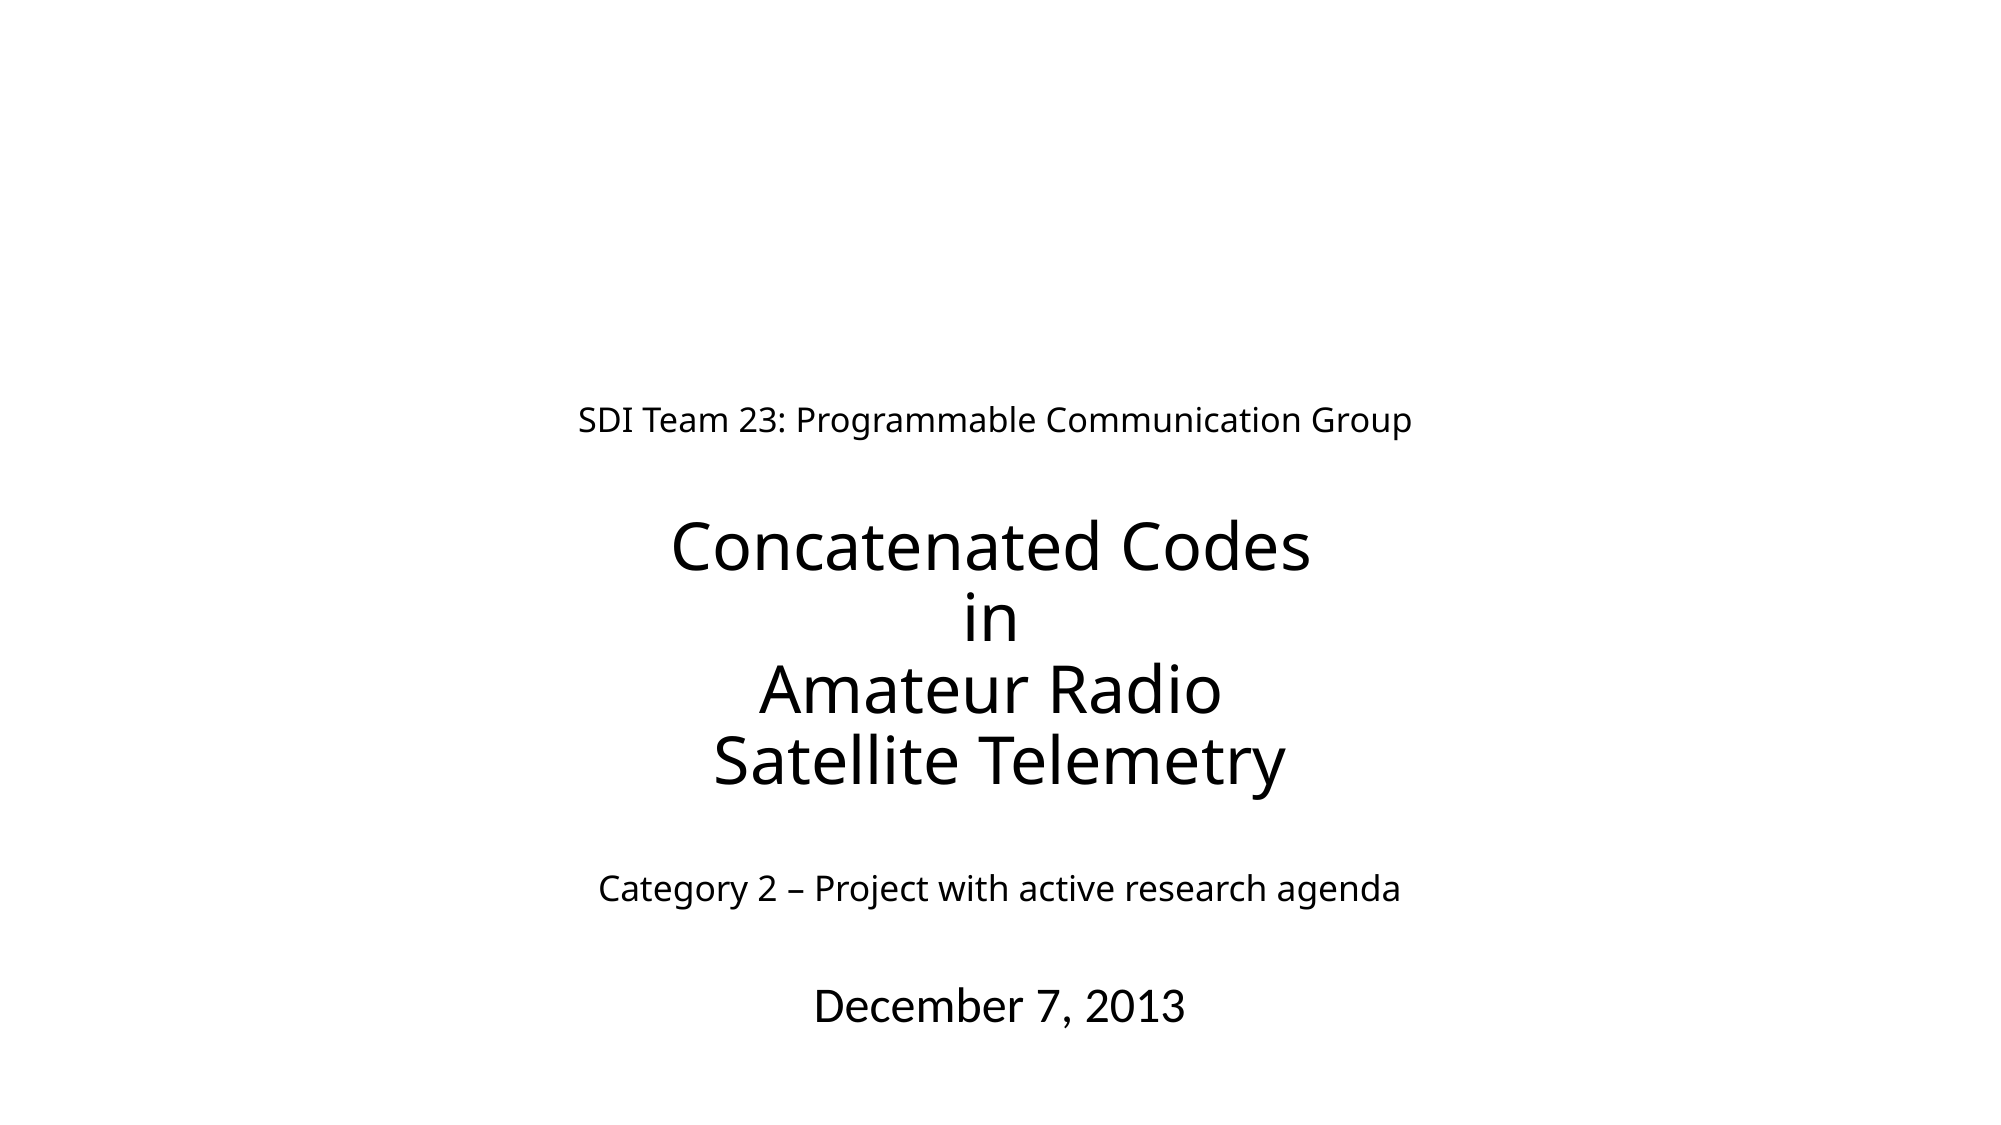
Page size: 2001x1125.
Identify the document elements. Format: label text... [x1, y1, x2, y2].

title SDI Team 23: Programmable Communication Group Concatenated Codes in Amateur Radio Satellite Telemetry Category 2 – Project with active research agenda [249, 350, 1750, 890]
subtitle December 7, 2013 [249, 890, 1750, 1125]
